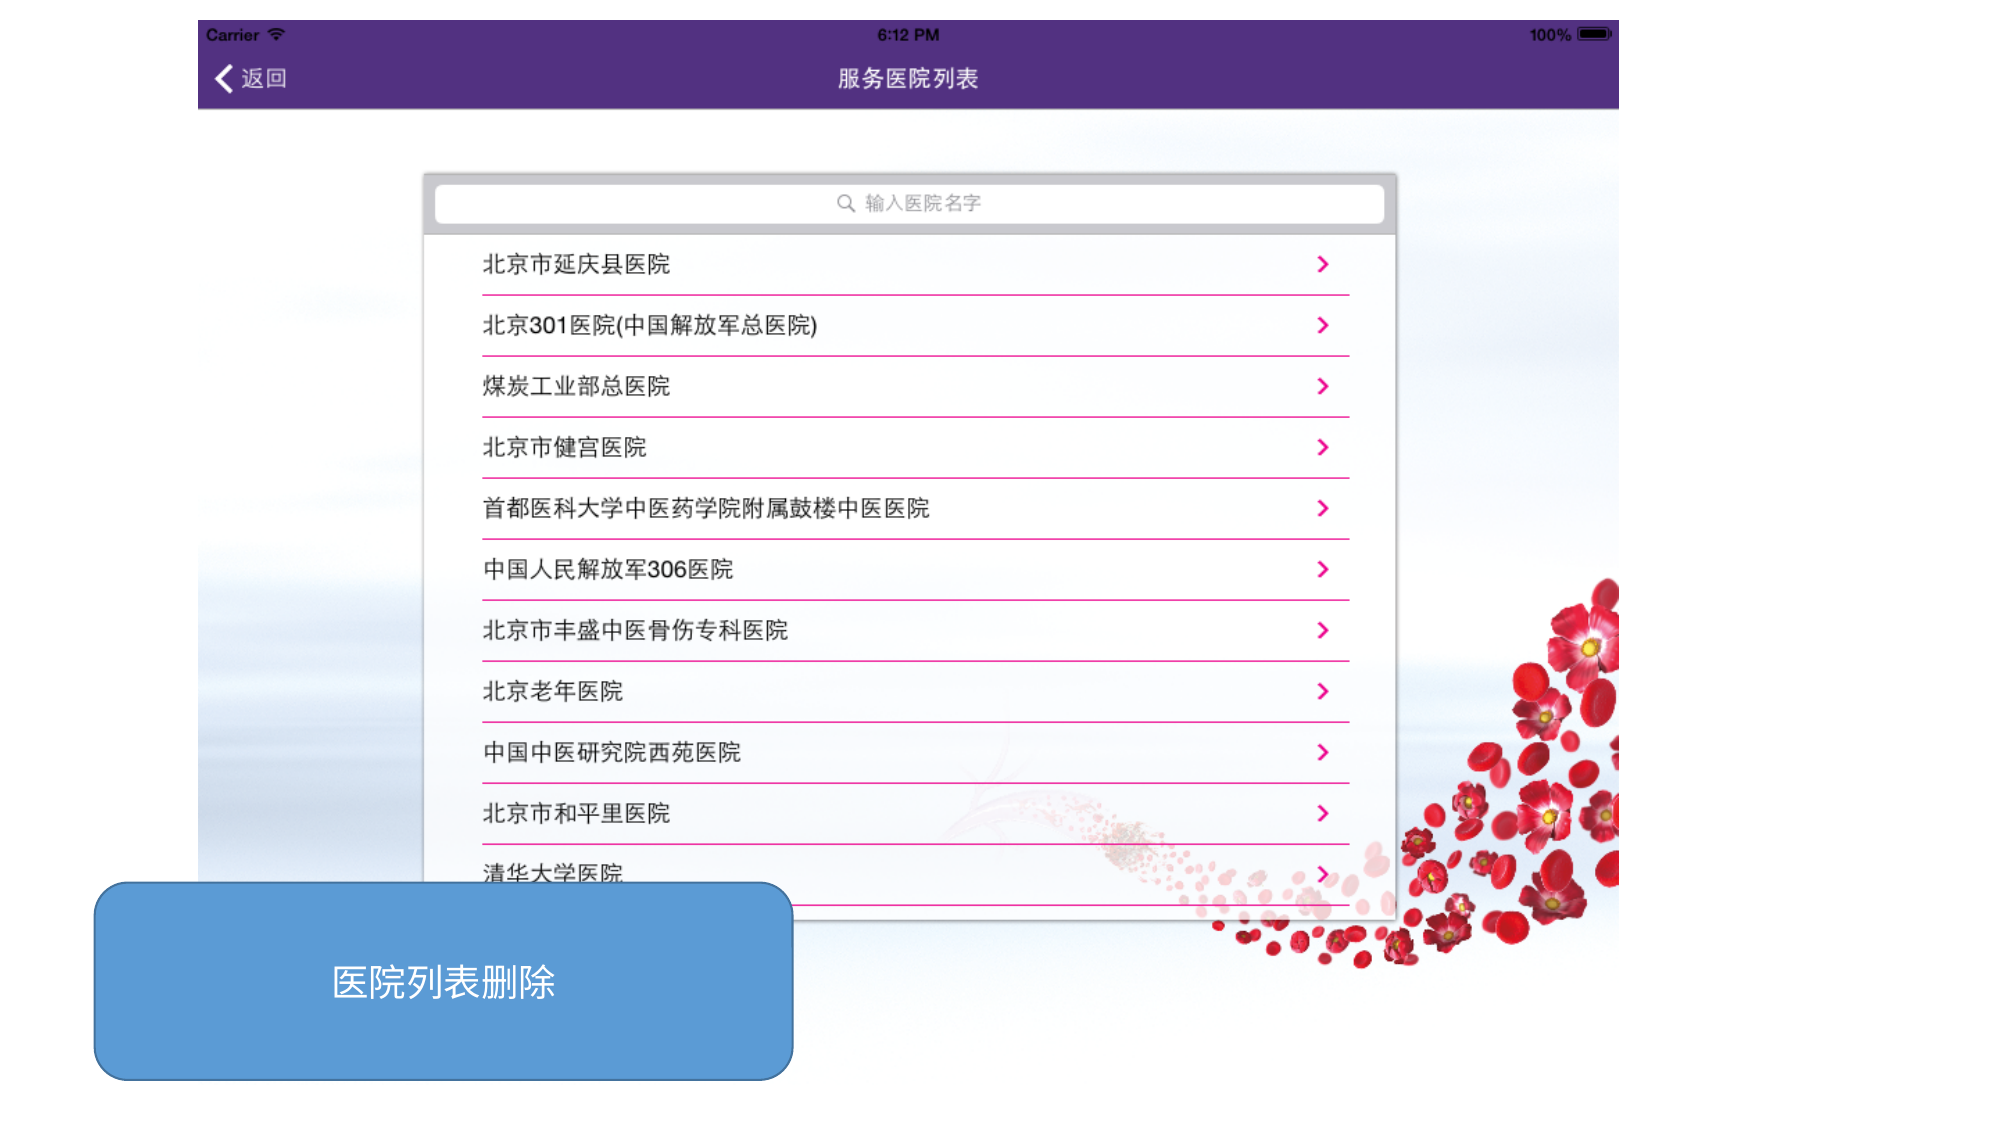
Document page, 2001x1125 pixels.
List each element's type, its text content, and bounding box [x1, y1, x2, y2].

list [198, 20, 1619, 1085]
text_box 医院列表删除 [93, 881, 198, 1081]
